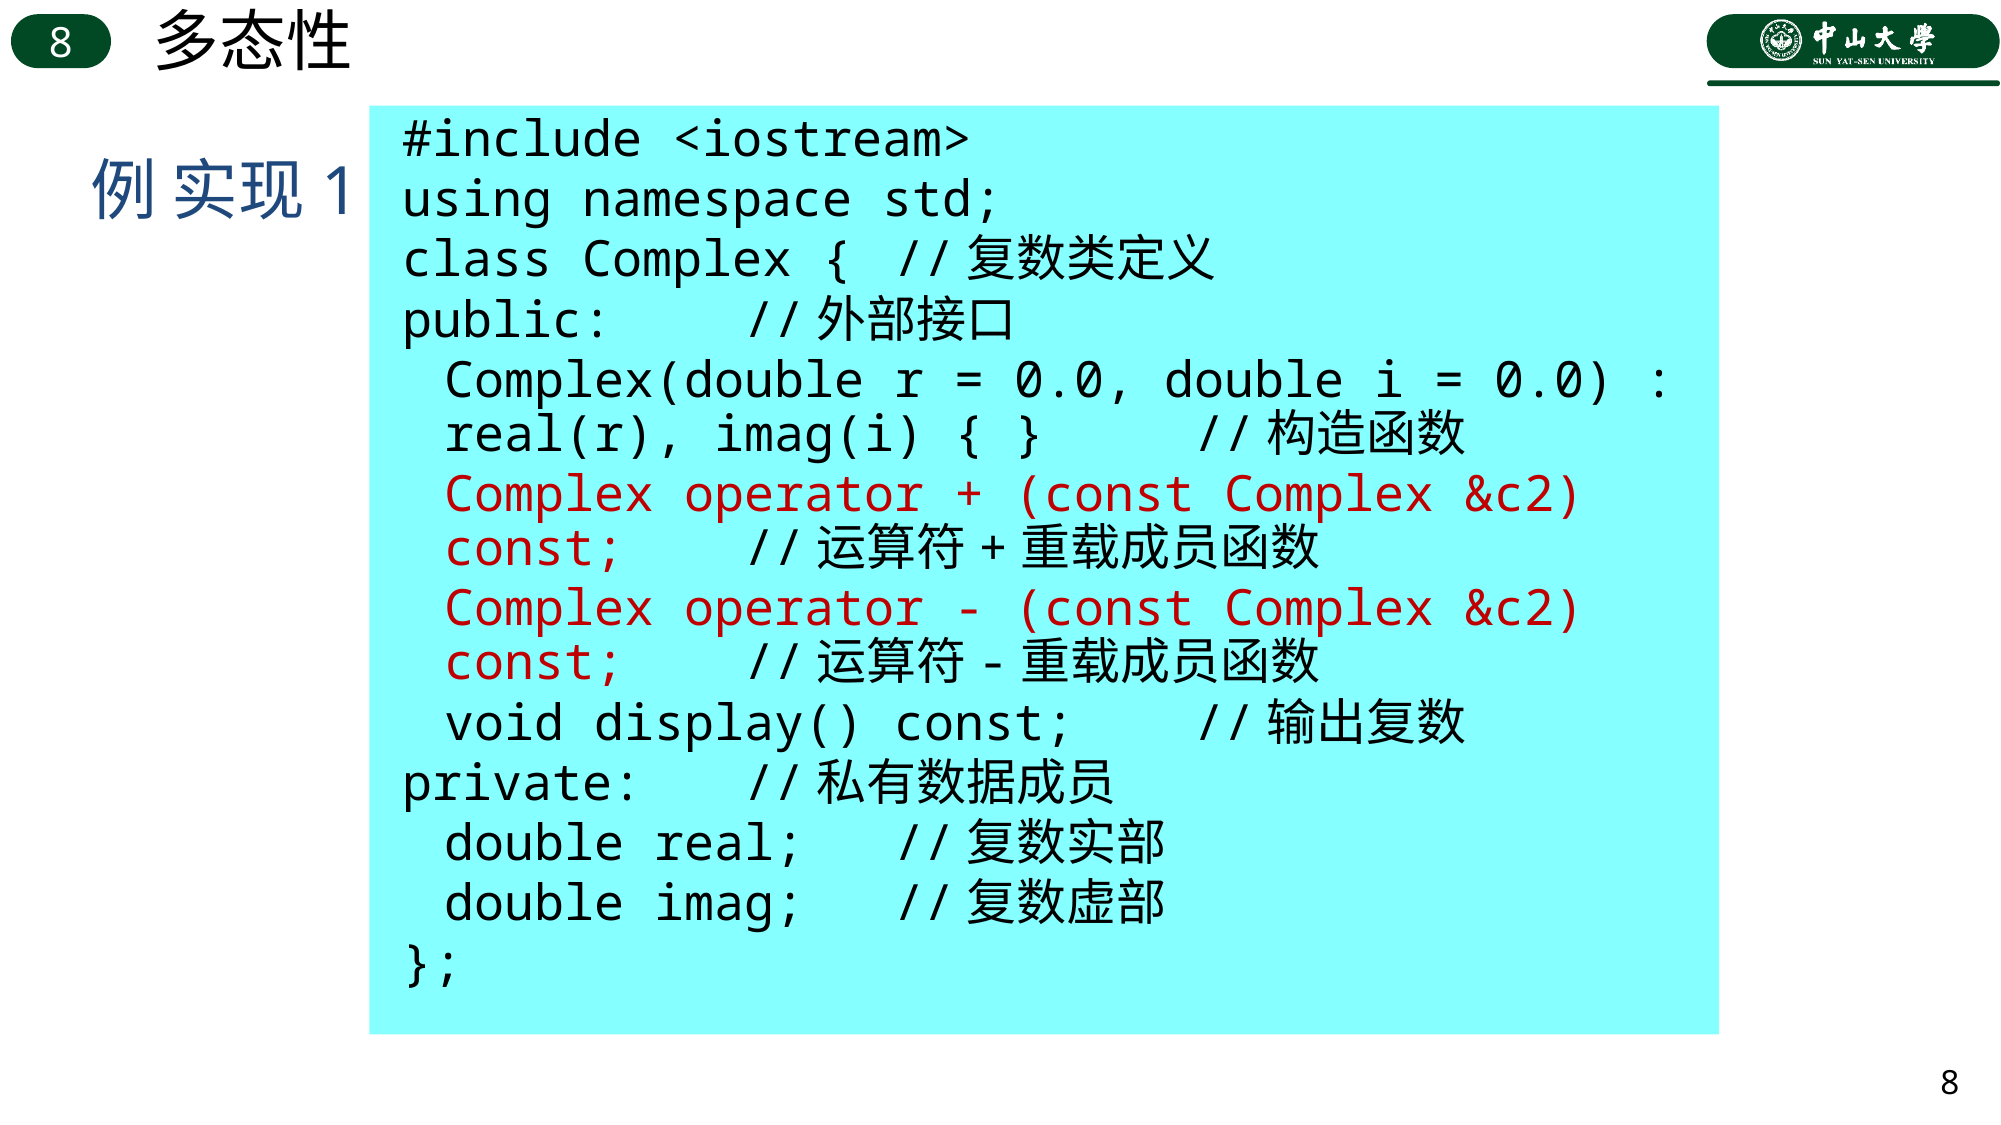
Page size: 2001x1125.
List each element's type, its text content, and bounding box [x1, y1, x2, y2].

picture [1749, 8, 1957, 82]
text_box 多态性 [138, 0, 369, 87]
text_box #include <iostream> using namespace std; class Complex { //复数类定义 public: //外部接口 Complex(double r = 0.0, double i = 0.0) : real(r), imag(i) { } //构造函数 Complex operator + (const Complex &c2) const; //运算符+重载成员函数 Complex operator - (const Complex &c2) const; //运算符-重载成员函数 void display() const; //输出复数 private: //私有数据成员 double real; //复数实部 double imag; //复数虚部 }; [369, 105, 1720, 1035]
text_box 8 [9, 13, 113, 70]
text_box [1706, 14, 2000, 87]
slide_number 8 [1901, 1053, 1975, 1114]
text_box 例 实现1 [75, 121, 369, 255]
